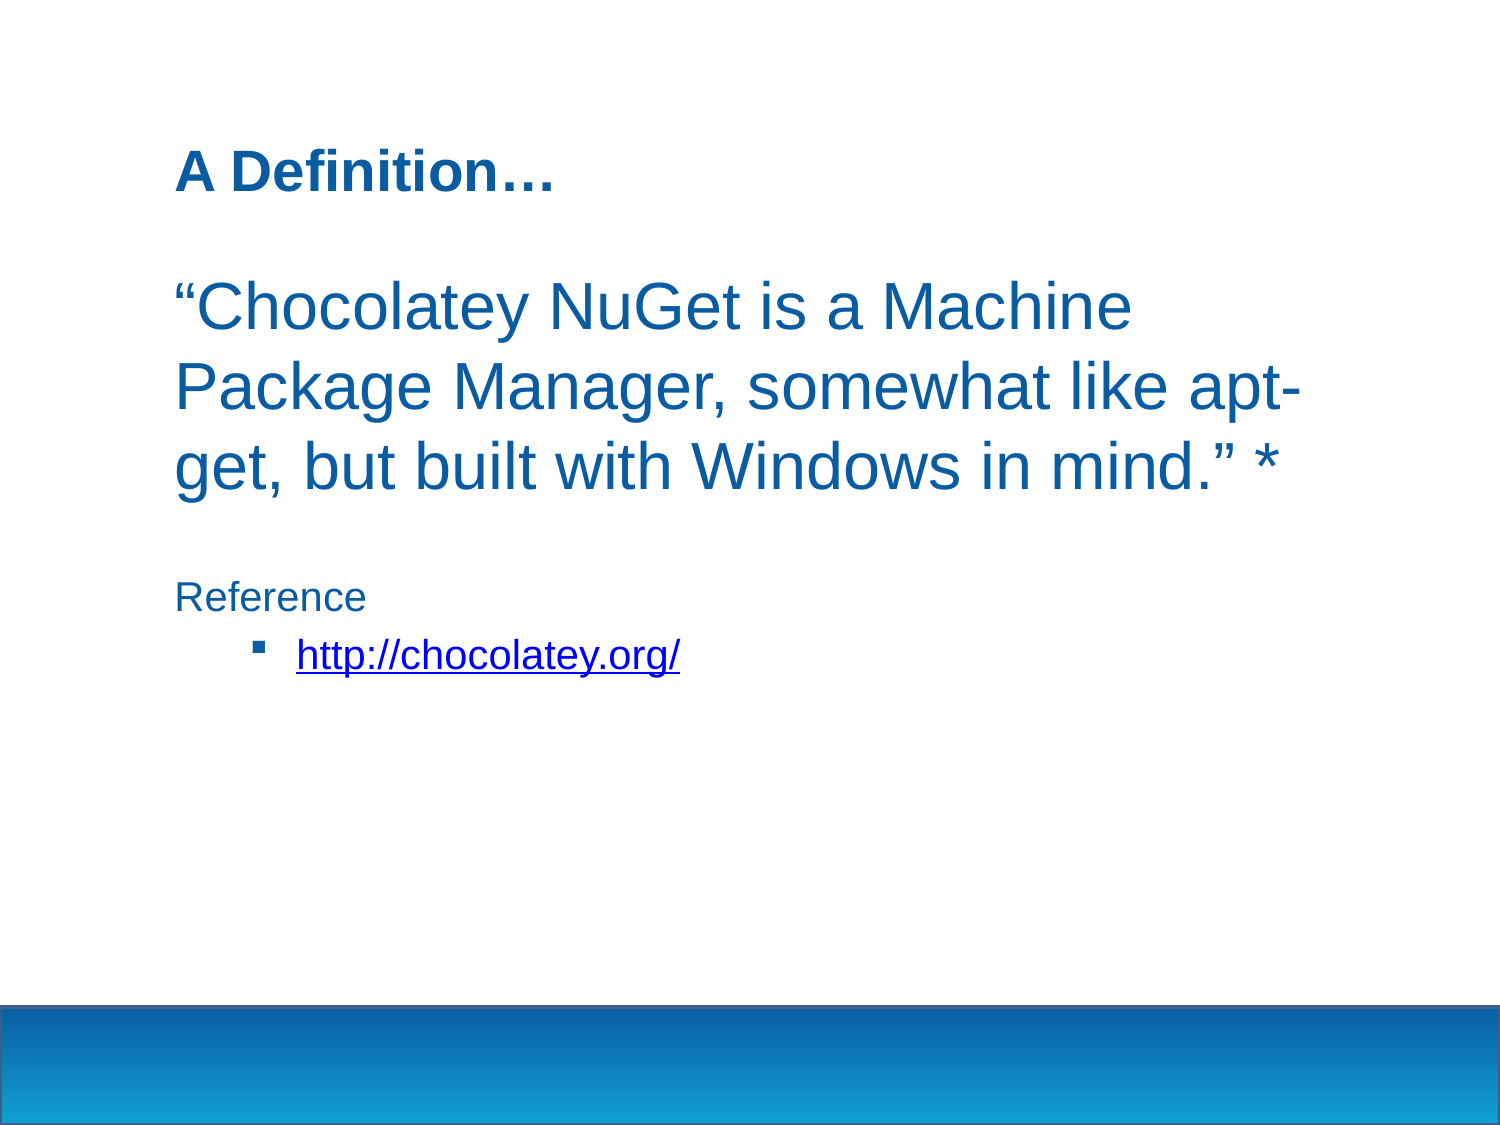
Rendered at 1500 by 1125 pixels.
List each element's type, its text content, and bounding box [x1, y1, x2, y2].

list “Chocolatey NuGet is a Machine Package Manager, somewhat like apt-get, but built with Windows in mind.” * Reference http://chocolatey.org/ [159, 255, 1341, 988]
title A Definition… [159, 125, 1341, 244]
